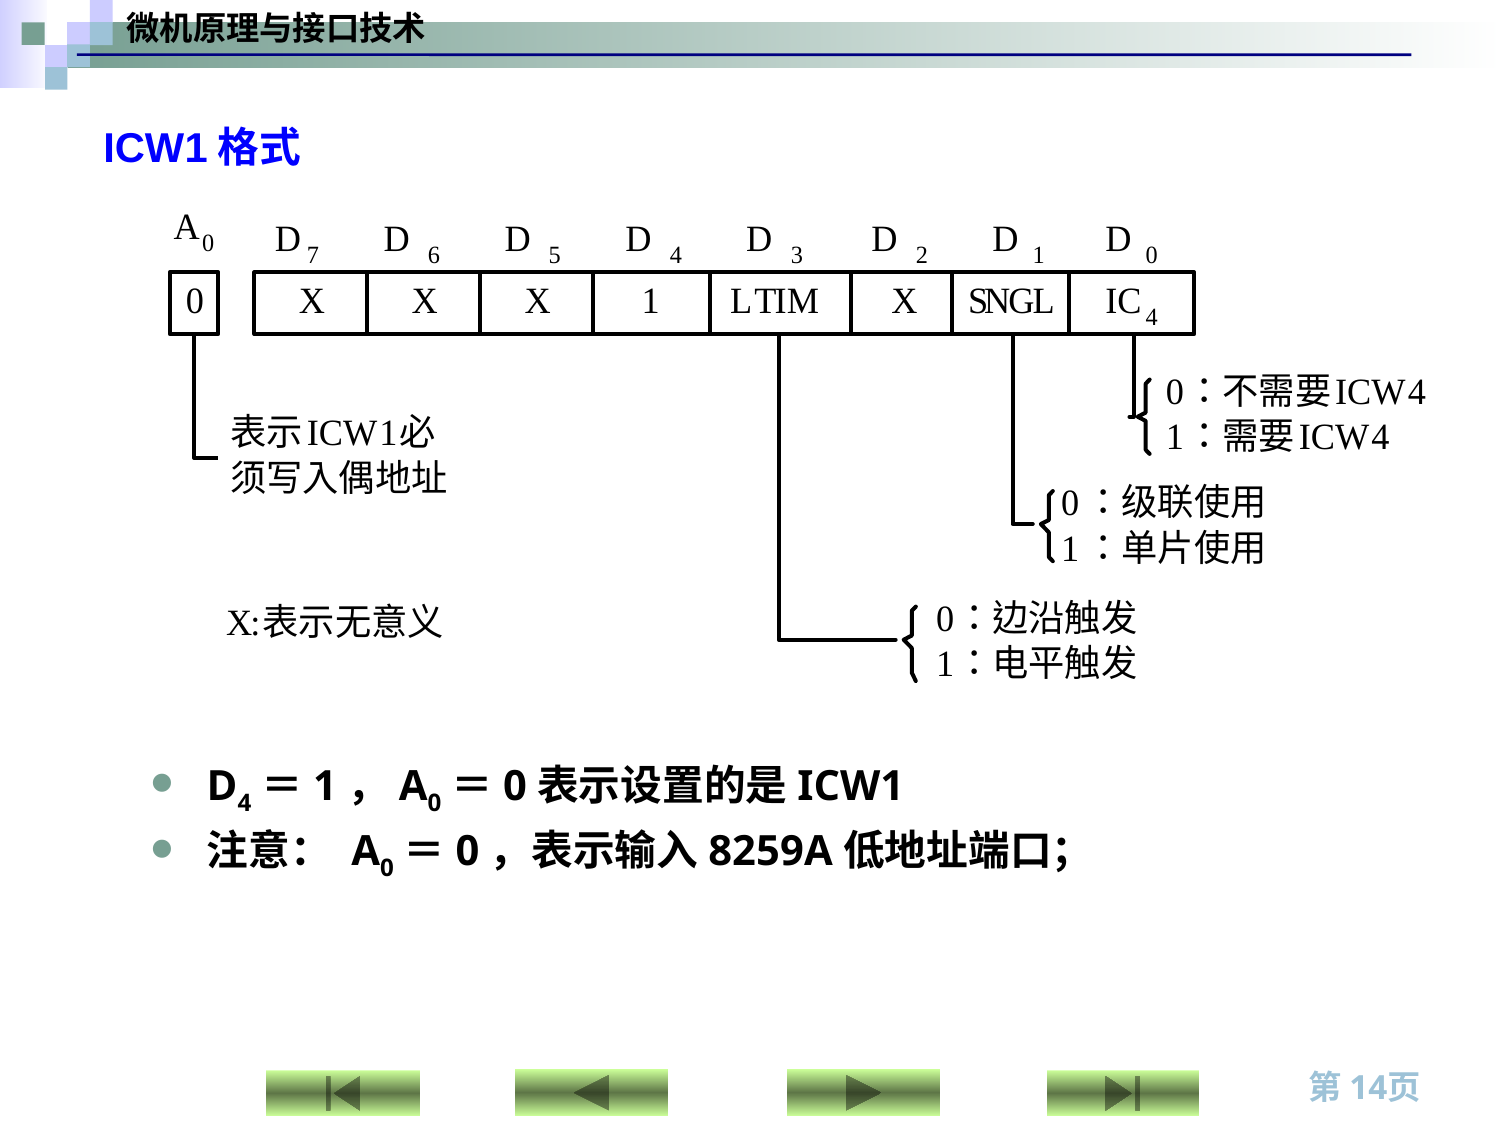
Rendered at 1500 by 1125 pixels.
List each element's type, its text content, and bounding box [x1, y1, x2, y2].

list D4＝1，A0＝0表示设置的是ICW1 注意： A0＝0，表示输入8259A低地址端口； [135, 751, 1481, 956]
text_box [113, 193, 1469, 812]
title ICW1格式 [88, 77, 1364, 179]
